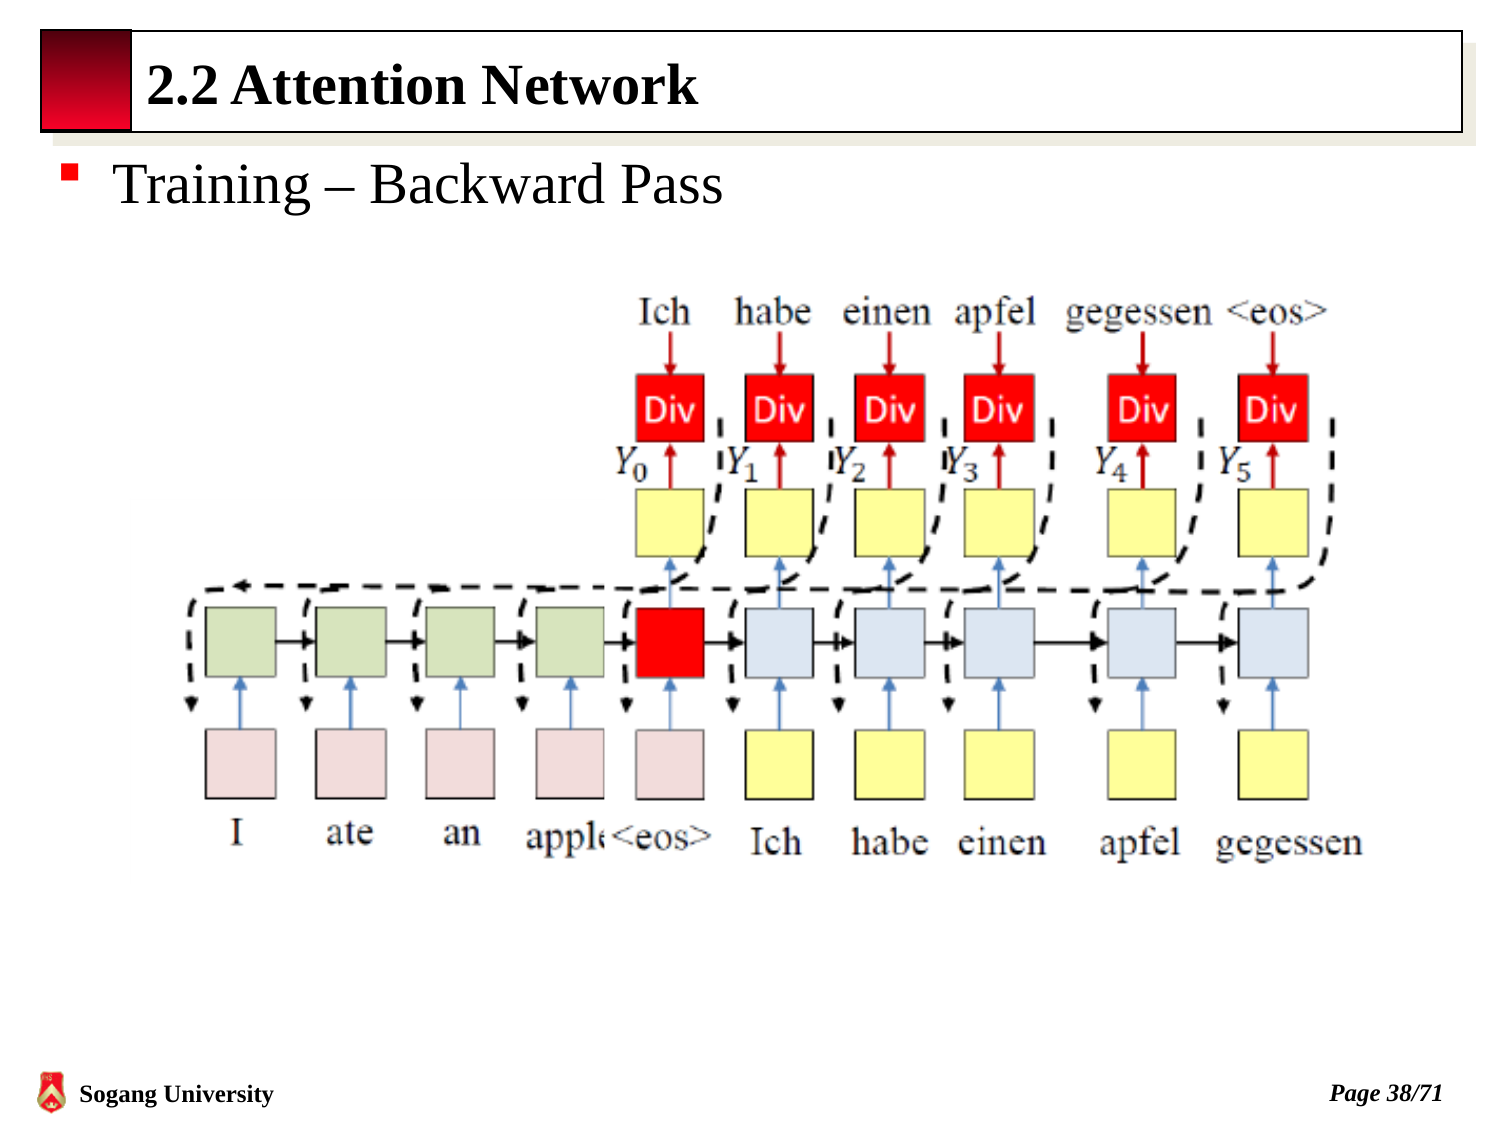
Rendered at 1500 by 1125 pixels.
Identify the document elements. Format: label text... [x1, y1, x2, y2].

picture [35, 1066, 70, 1117]
slide_number Page 37/71 [1253, 1069, 1459, 1125]
title 2.2 Attention Network [131, 32, 1462, 131]
list Training – Backward Pass [41, 137, 1459, 1052]
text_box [129, 290, 1371, 885]
